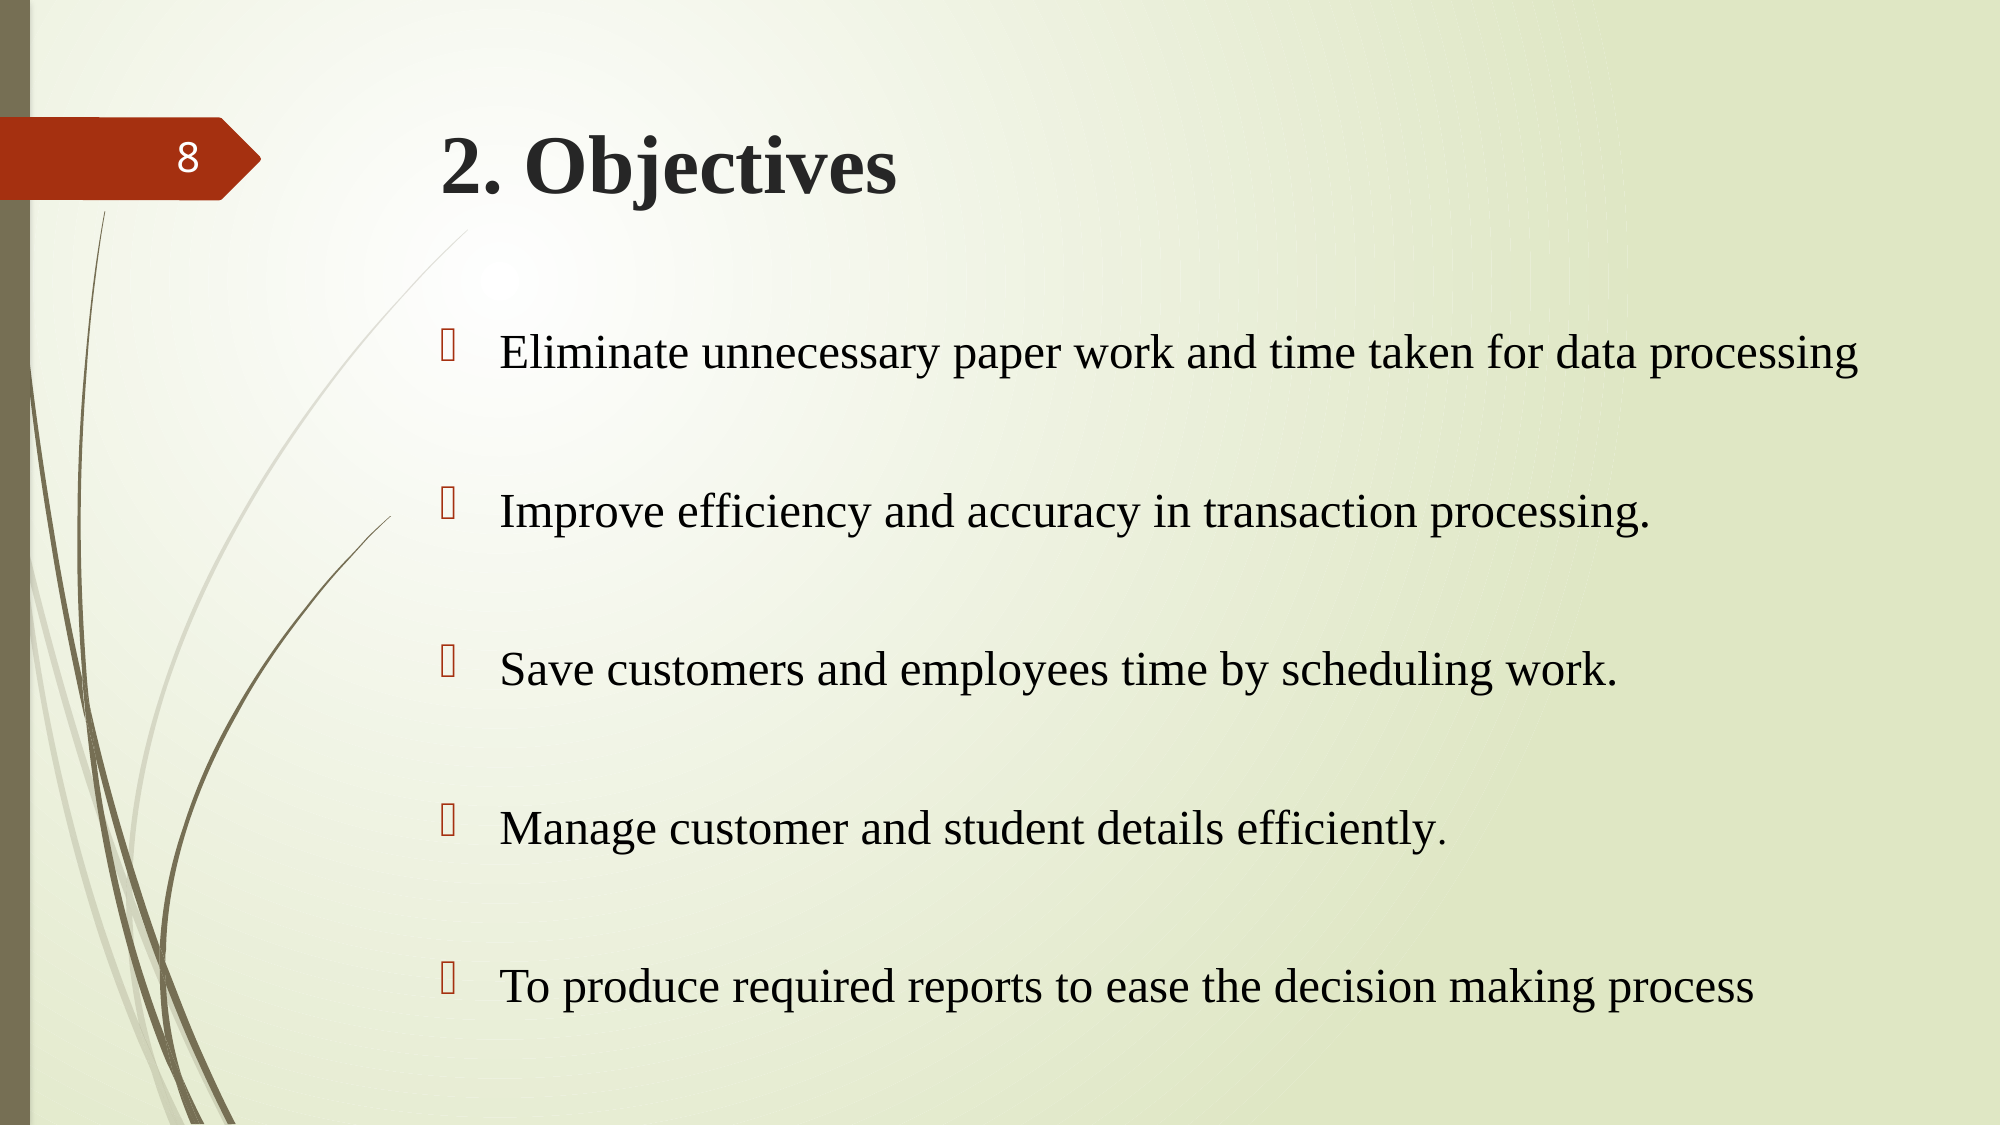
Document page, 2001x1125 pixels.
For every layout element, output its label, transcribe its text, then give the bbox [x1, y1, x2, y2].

title 2. Objectives [425, 102, 1888, 312]
slide_number 8 [87, 129, 216, 190]
list Eliminate unnecessary paper work and time taken for data processing Improve efficiency and accuracy in transaction processing. Save customers and employees time by scheduling work. Manage customer and student details efficiently. To produce required reports to ease the decision making process [424, 312, 1888, 1028]
